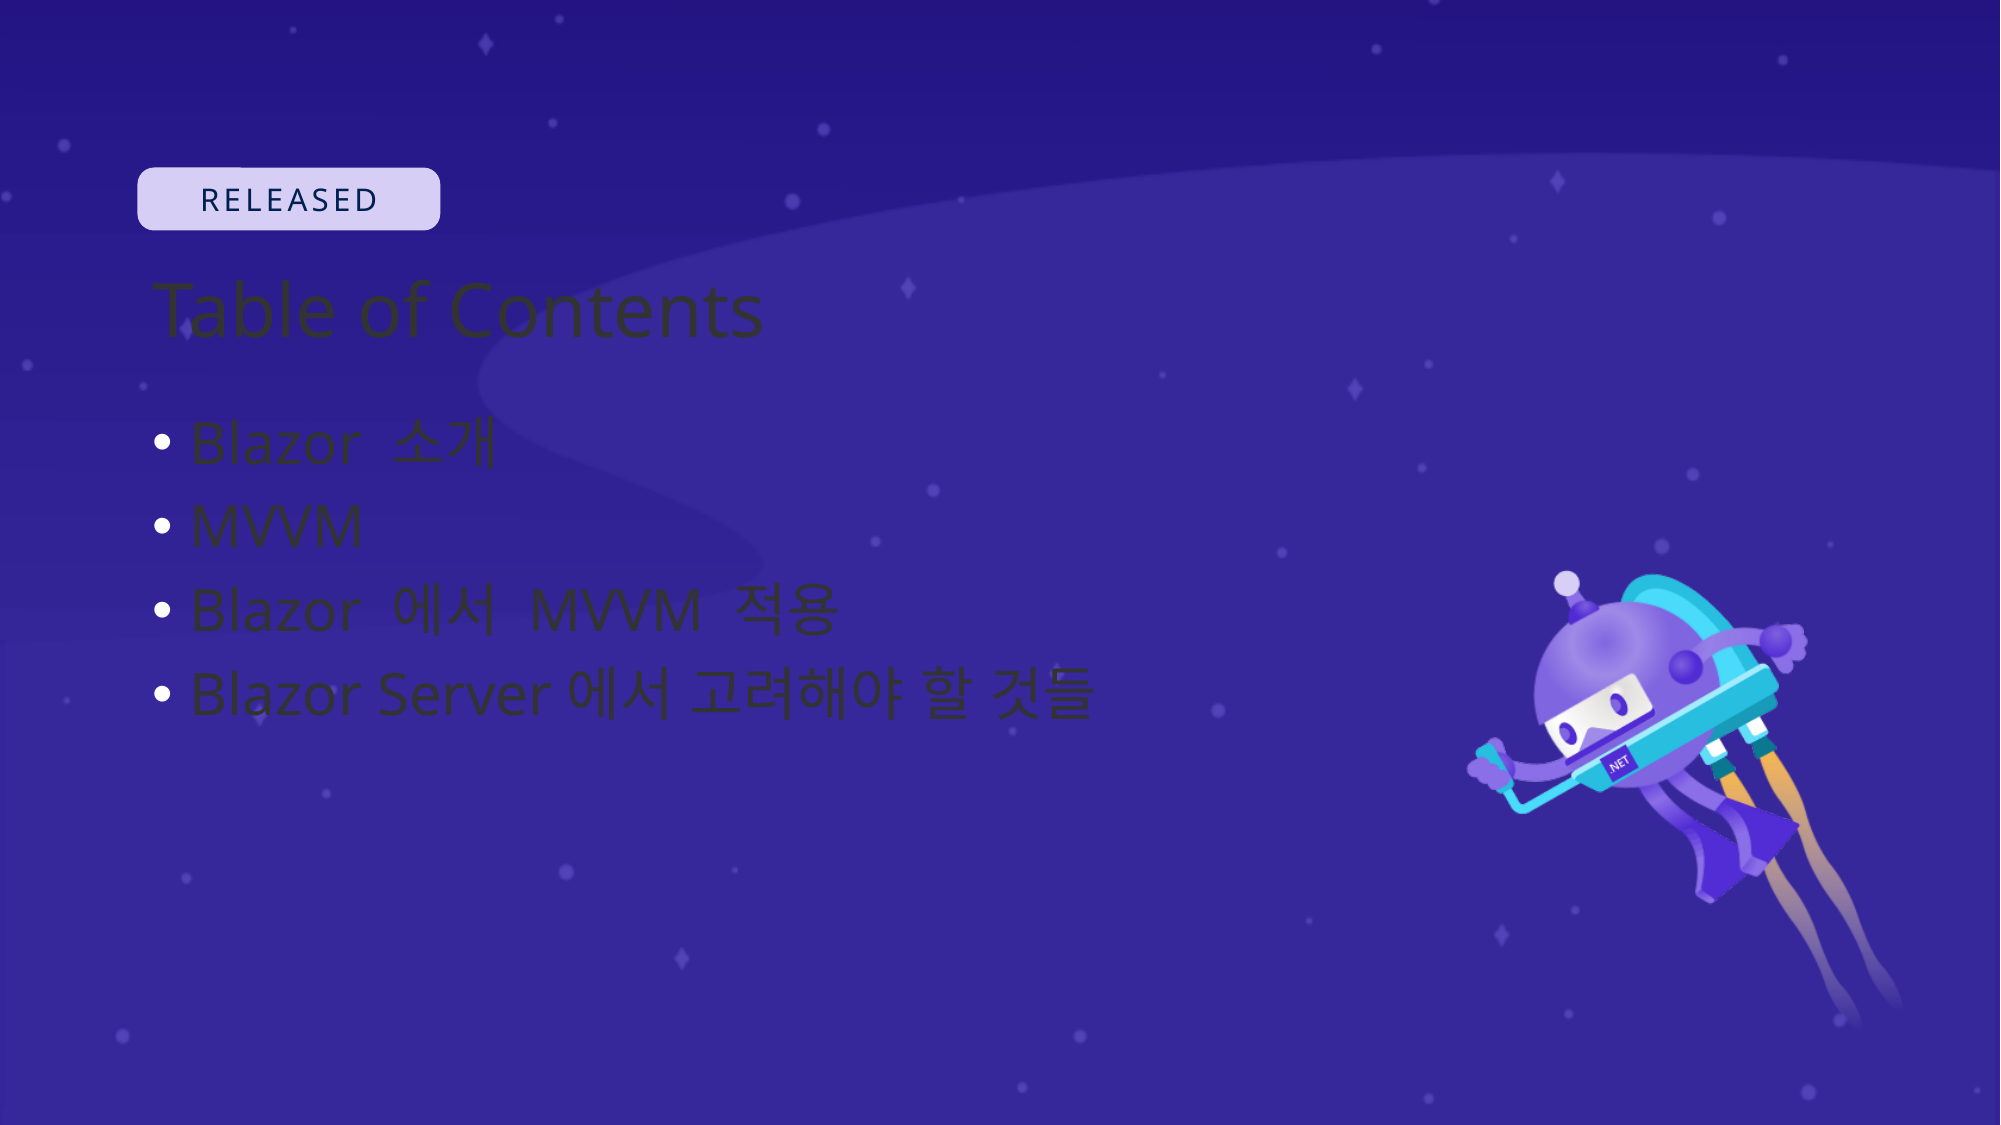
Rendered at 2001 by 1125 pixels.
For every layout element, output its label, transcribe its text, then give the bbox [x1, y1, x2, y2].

title Table of Contents [137, 258, 1863, 368]
picture [0, 0, 2000, 1125]
list Blazor 소개 MVVM Blazor 에서 MVVM 적용 Blazor Server에서 고려해야 할 것들 [137, 406, 1863, 839]
